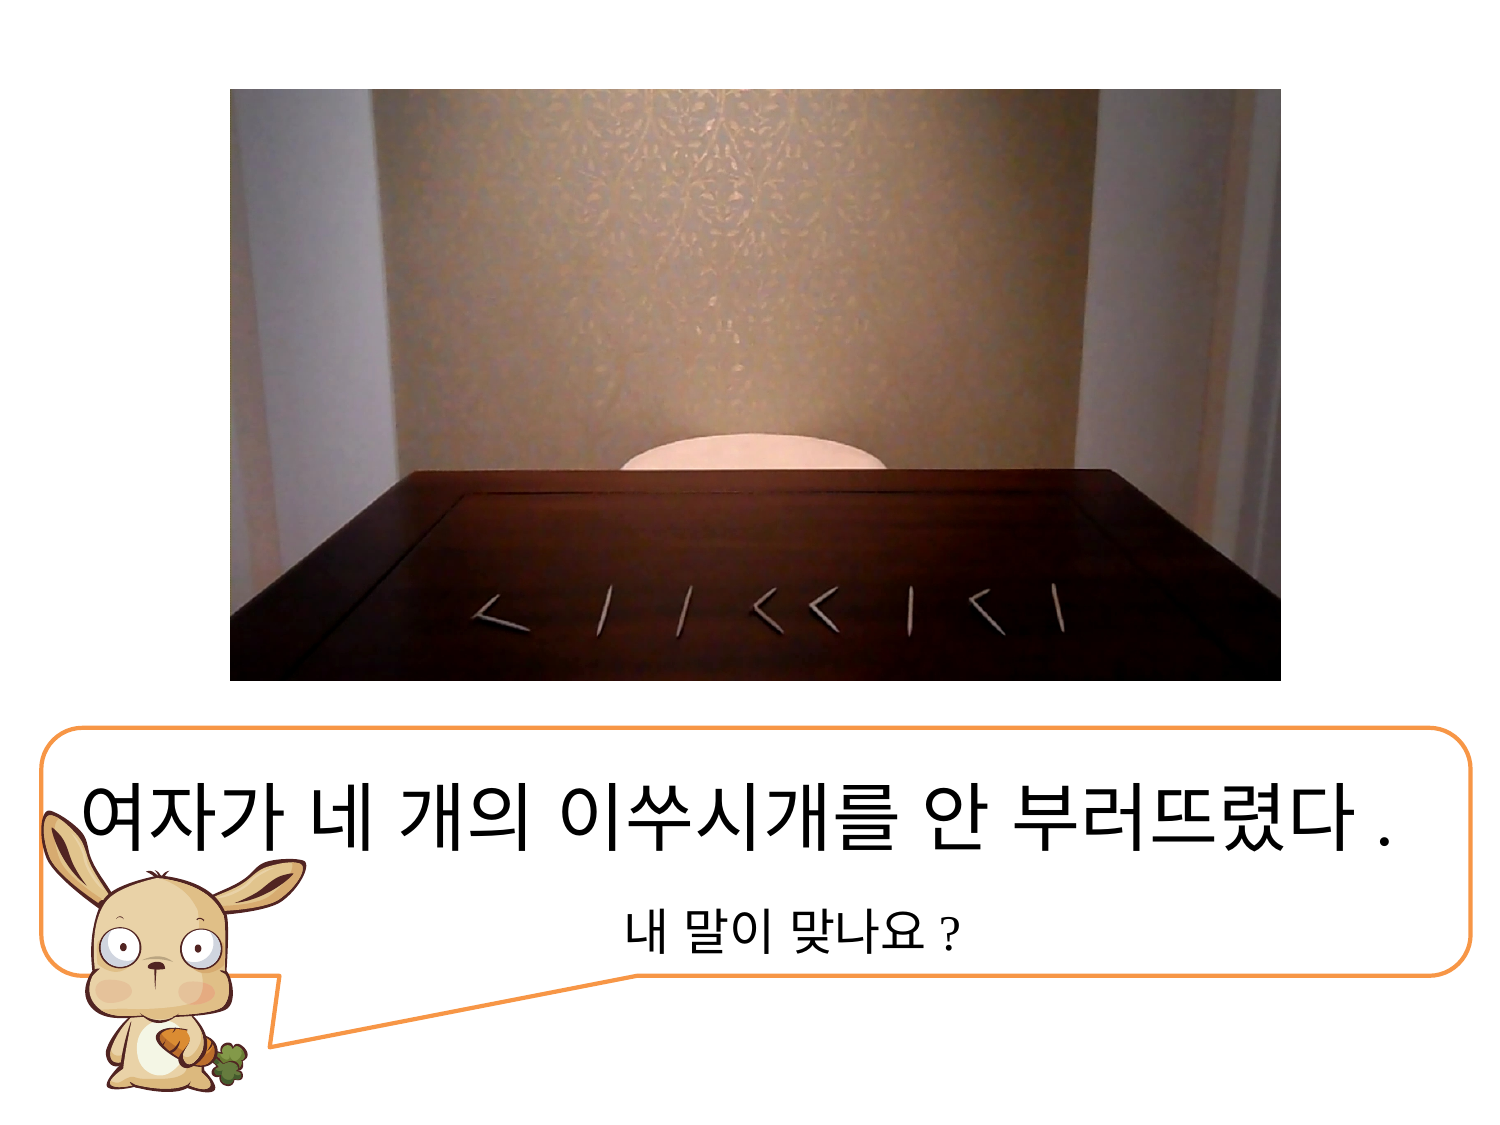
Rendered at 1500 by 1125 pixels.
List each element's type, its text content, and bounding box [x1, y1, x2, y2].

picture [40, 810, 307, 1093]
text_box [39, 725, 1473, 809]
text_box 내 말이 맞나요? [608, 893, 1105, 968]
text_box [311, 868, 1473, 1042]
text_box 여자가 네 개의 이쑤시개를 안 부러뜨렸다. [64, 763, 1500, 868]
picture [229, 89, 1281, 681]
